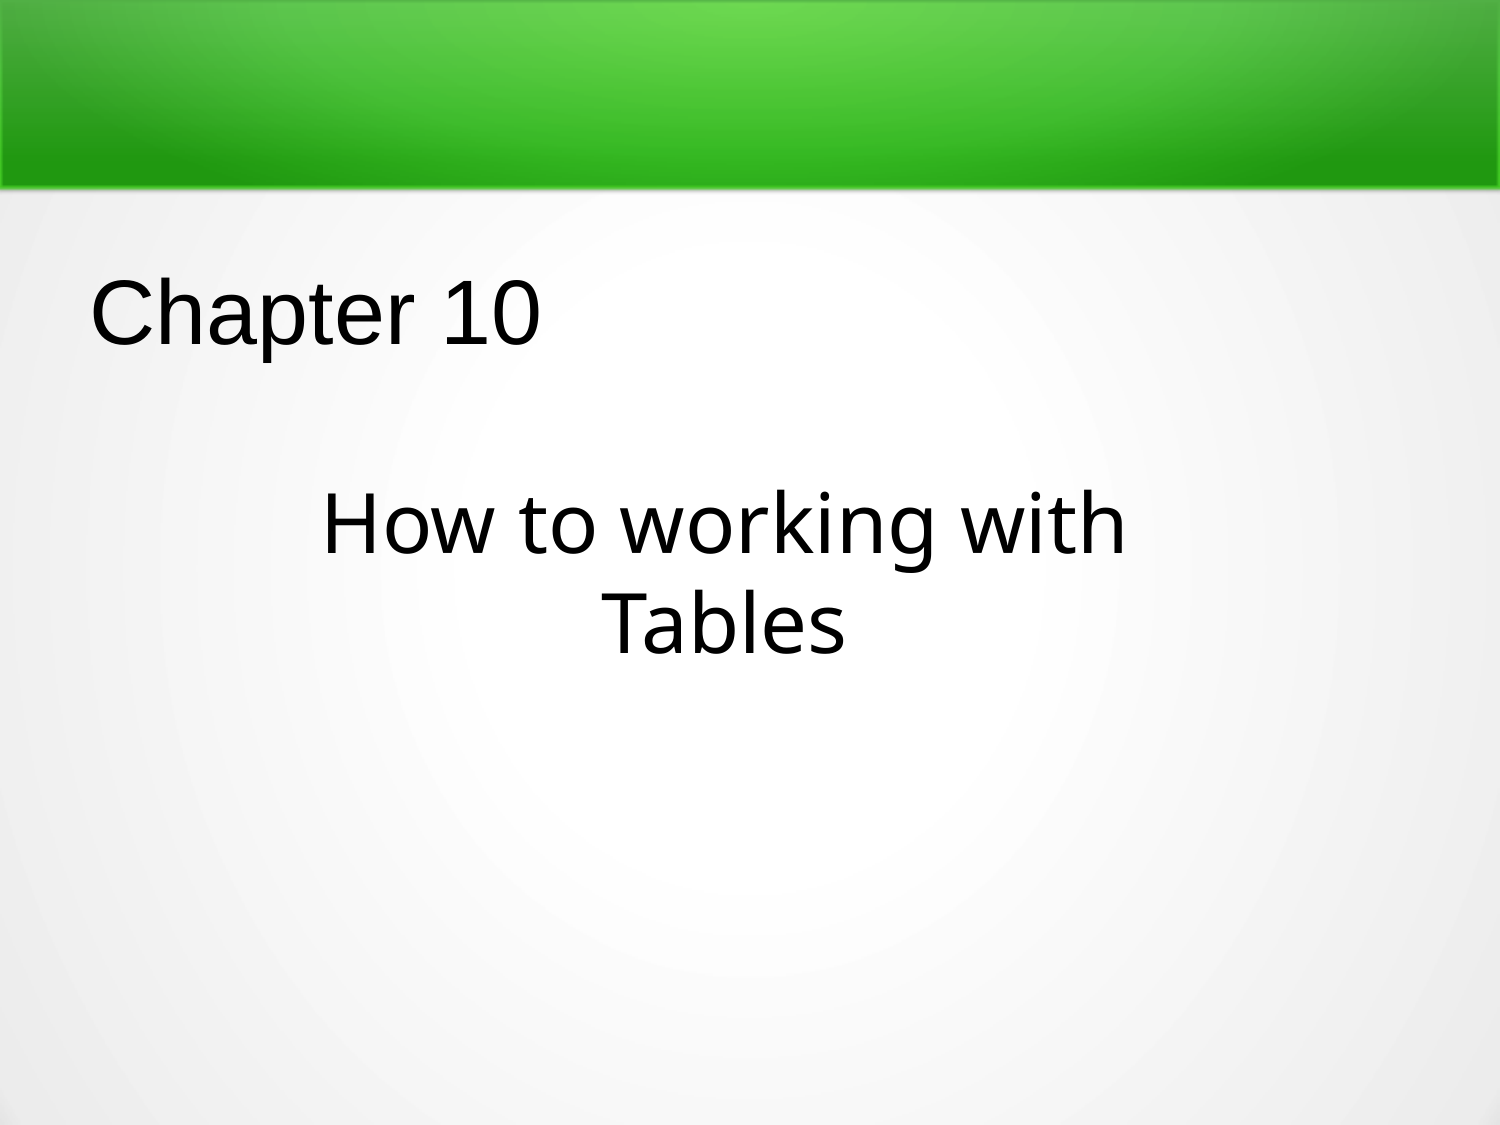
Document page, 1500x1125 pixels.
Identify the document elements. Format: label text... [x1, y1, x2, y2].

text_box Chapter 10 [75, 187, 1350, 429]
picture [0, 0, 1500, 1125]
text_box How to working with Tables [200, 462, 1250, 750]
